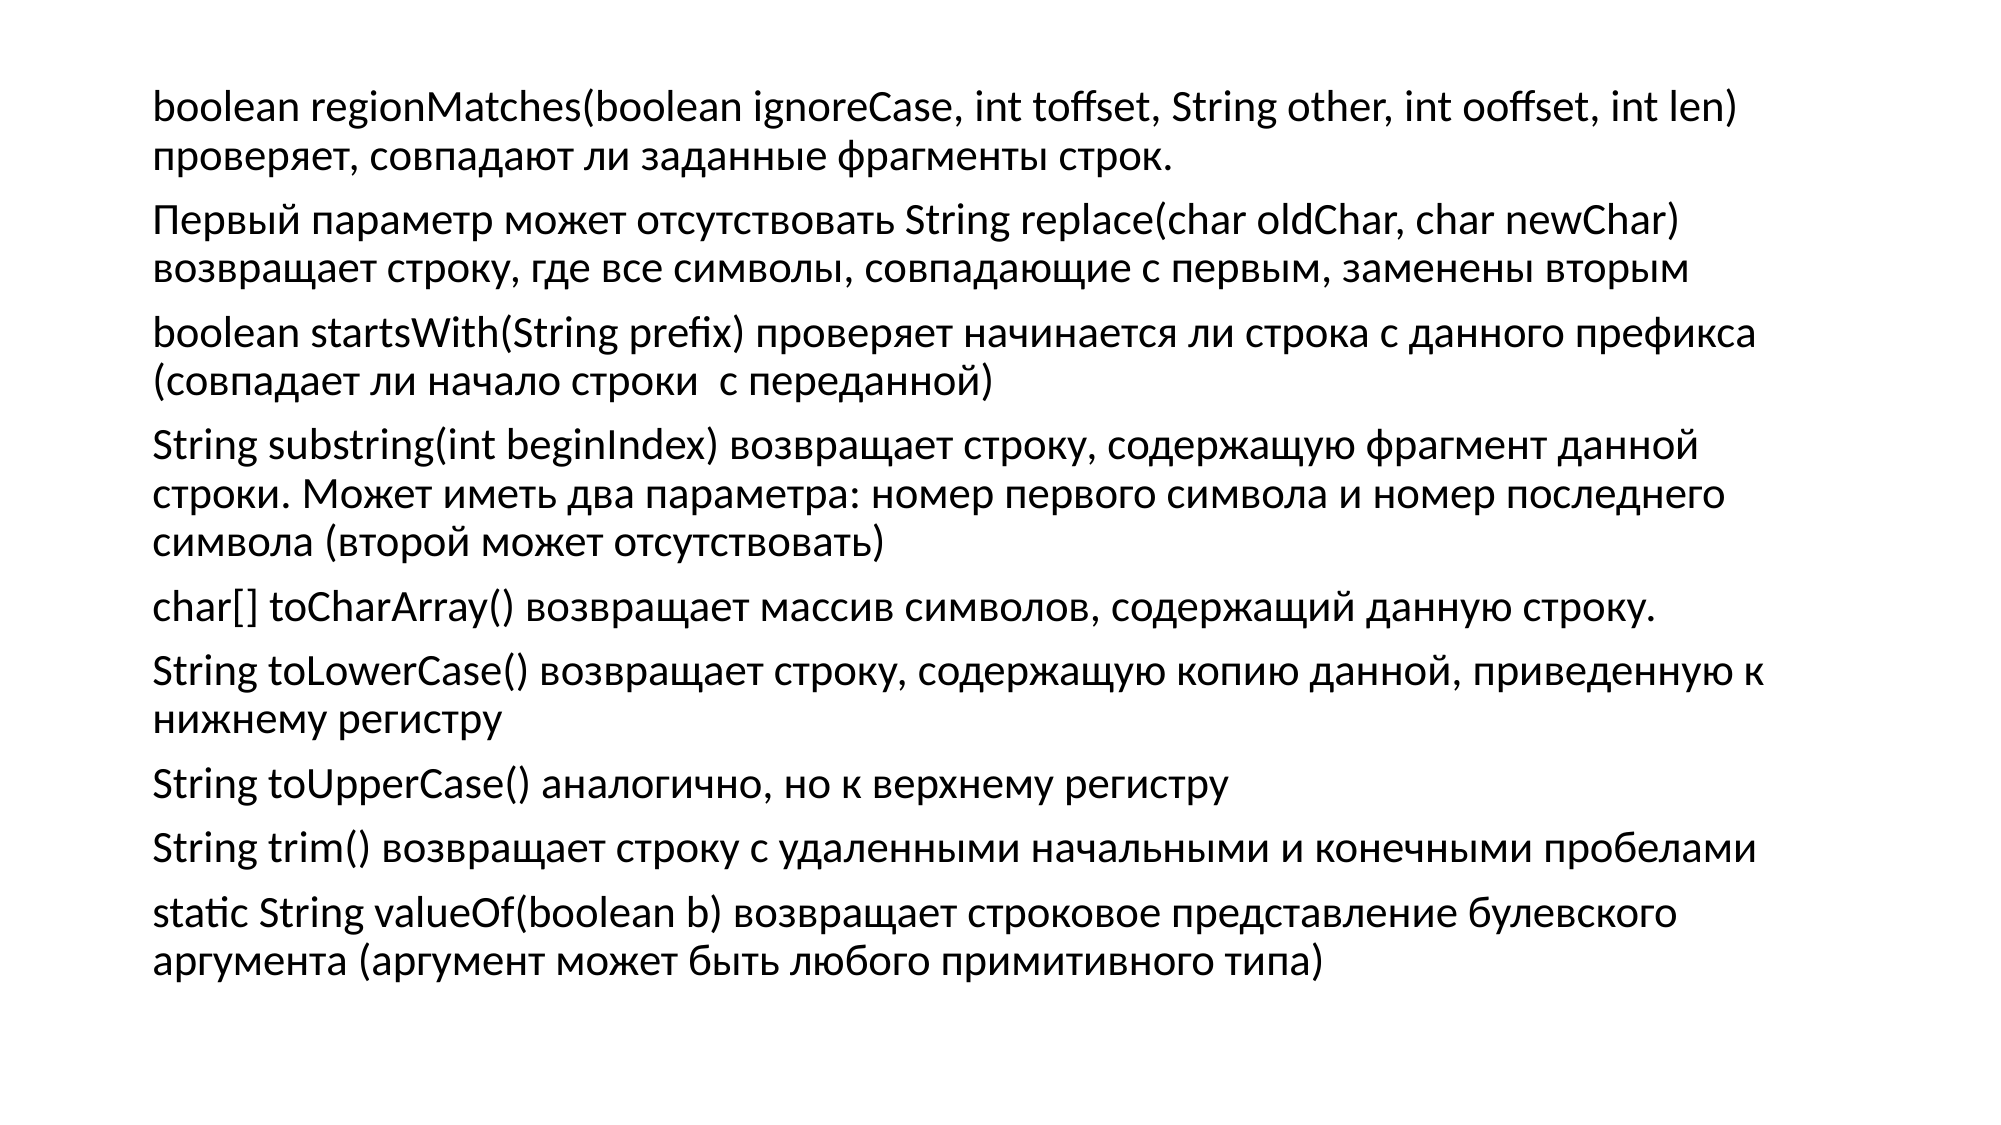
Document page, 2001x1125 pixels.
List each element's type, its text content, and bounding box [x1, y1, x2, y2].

list boolean regionMatches(boolean ignoreCase, int toffset, String other, int ooffset, int len) проверяет, совпадают ли заданные фрагменты строк. Первый параметр может отсутствовать String replace(char oldChar, char newChar) возвращает строку, где все символы, совпадающие с первым, заменены вторым boolean startsWith(String prefix) проверяет начинается ли строка с данного префикса (совпадает ли начало строки с переданной) String substring(int beginIndex) возвращает строку, содержащую фрагмент данной строки. Может иметь два параметра: номер первого символа и номер последнего символа (второй может отсутствовать) char[] toCharArray() возвращает массив символов, содержащий данную строку. String toLowerCase() возвращает строку, содержащую копию данной, приведенную к нижнему регистру String toUpperCase() аналогично, но к верхнему регистру String trim() возвращает строку с удаленными начальными и конечными пробелами static String valueOf(boolean b) возвращает строковое представление булевского аргумента (аргумент может быть любого примитивного типа) [137, 75, 1863, 1014]
